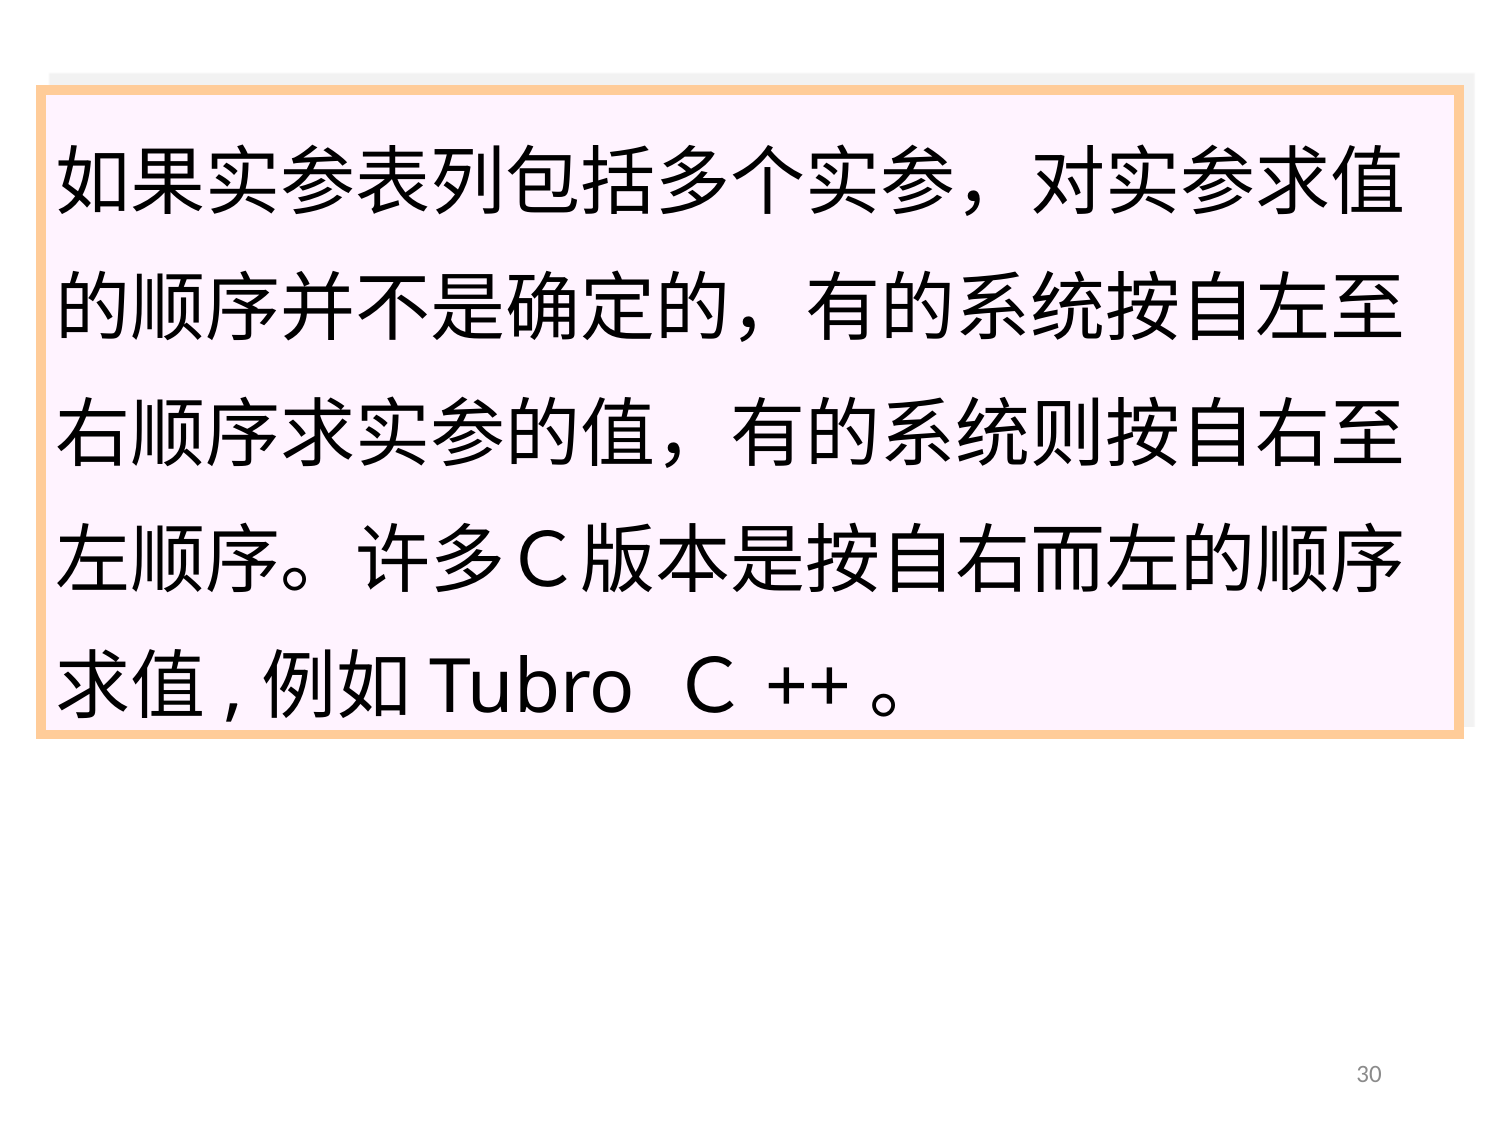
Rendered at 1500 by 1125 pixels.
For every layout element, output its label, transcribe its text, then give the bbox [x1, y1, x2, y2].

text_box 如果实参表列包括多个实参，对实参求值的顺序并不是确定的，有的系统按自左至右顺序求实参的值，有的系统则按自右至左顺序。许多Ｃ版本是按自右而左的顺序求值,例如Tubro Ｃ++。 [41, 90, 1459, 735]
slide_number 30 [1059, 1042, 1397, 1103]
